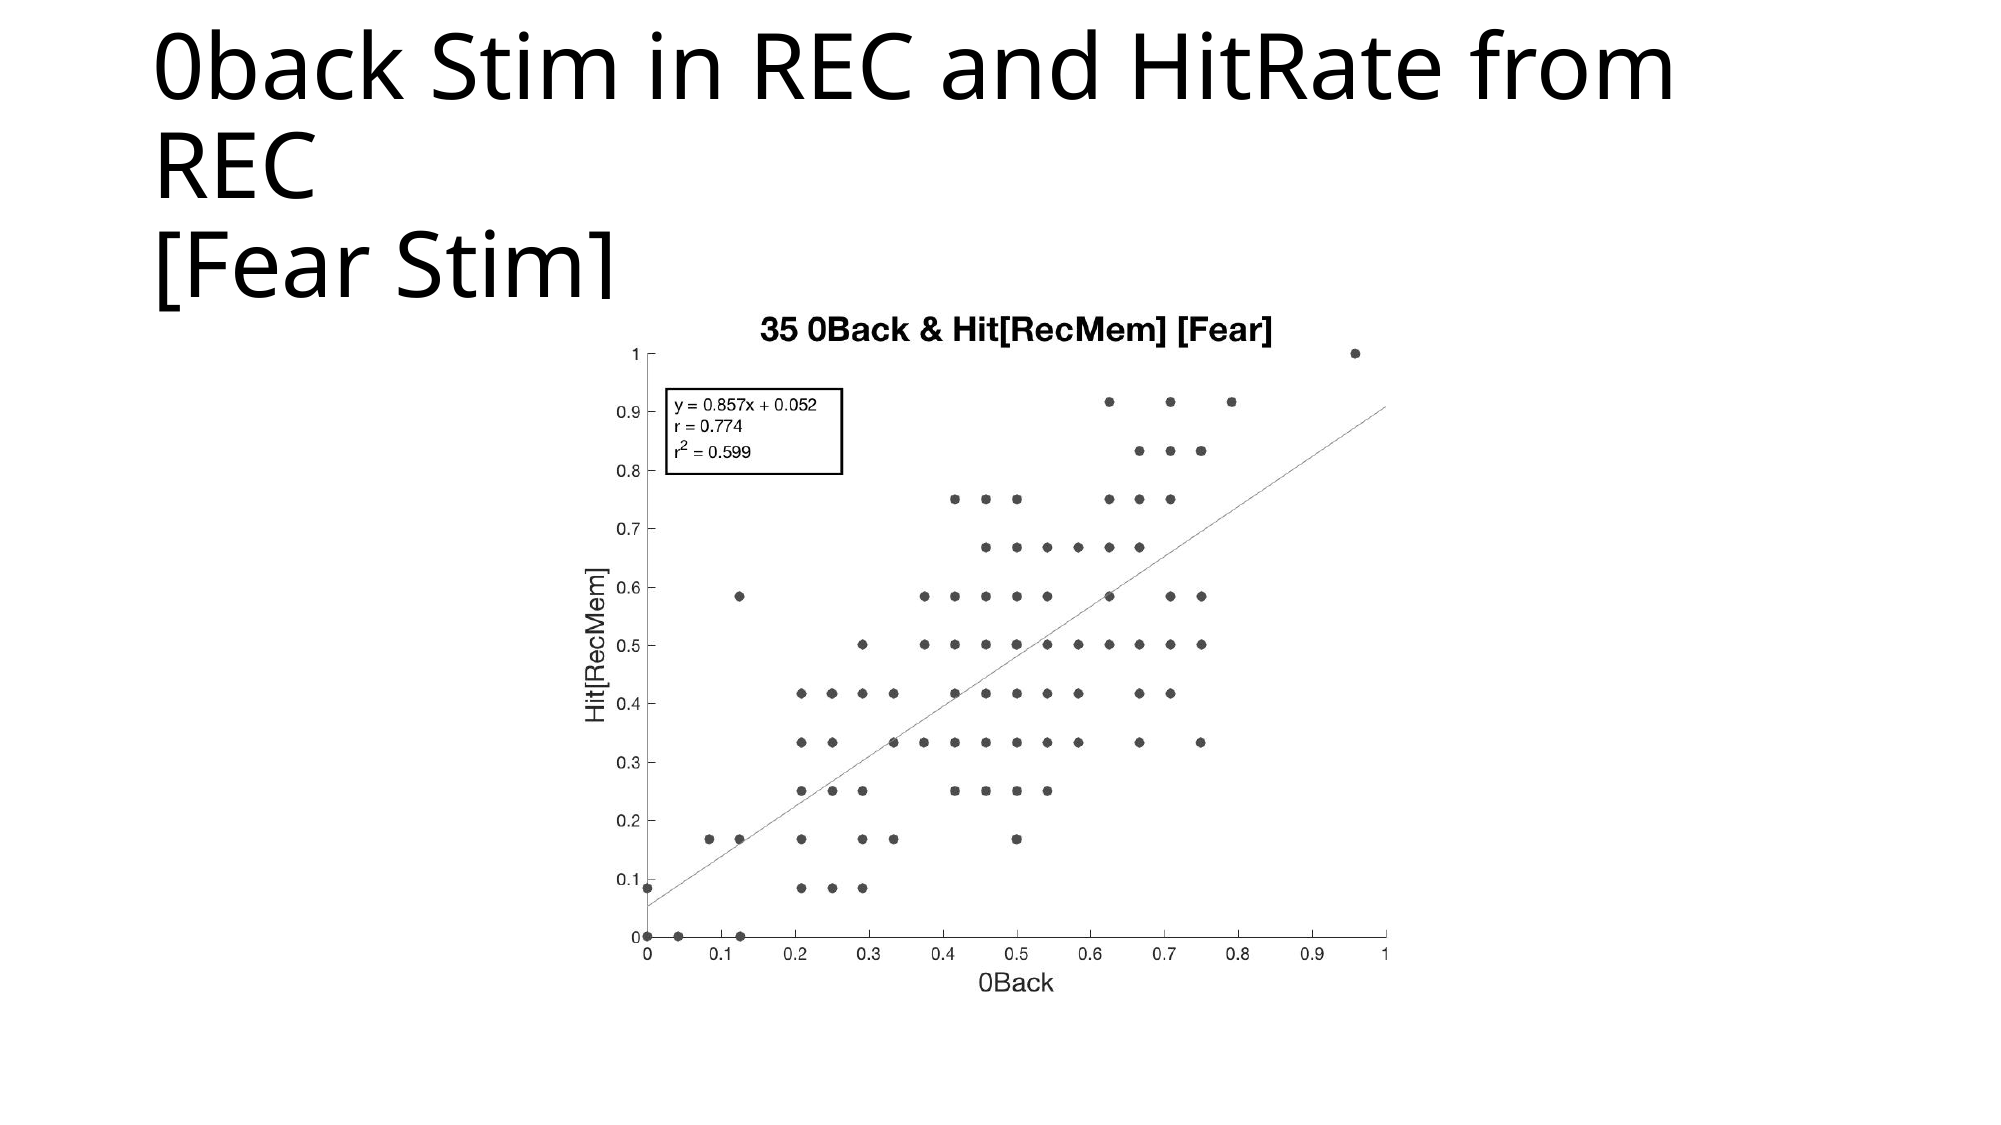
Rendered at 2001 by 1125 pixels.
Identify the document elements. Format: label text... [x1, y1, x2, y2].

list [523, 299, 1476, 1014]
title 0back Stim in REC and HitRate from REC [Fear Stim] [137, 59, 1863, 278]
